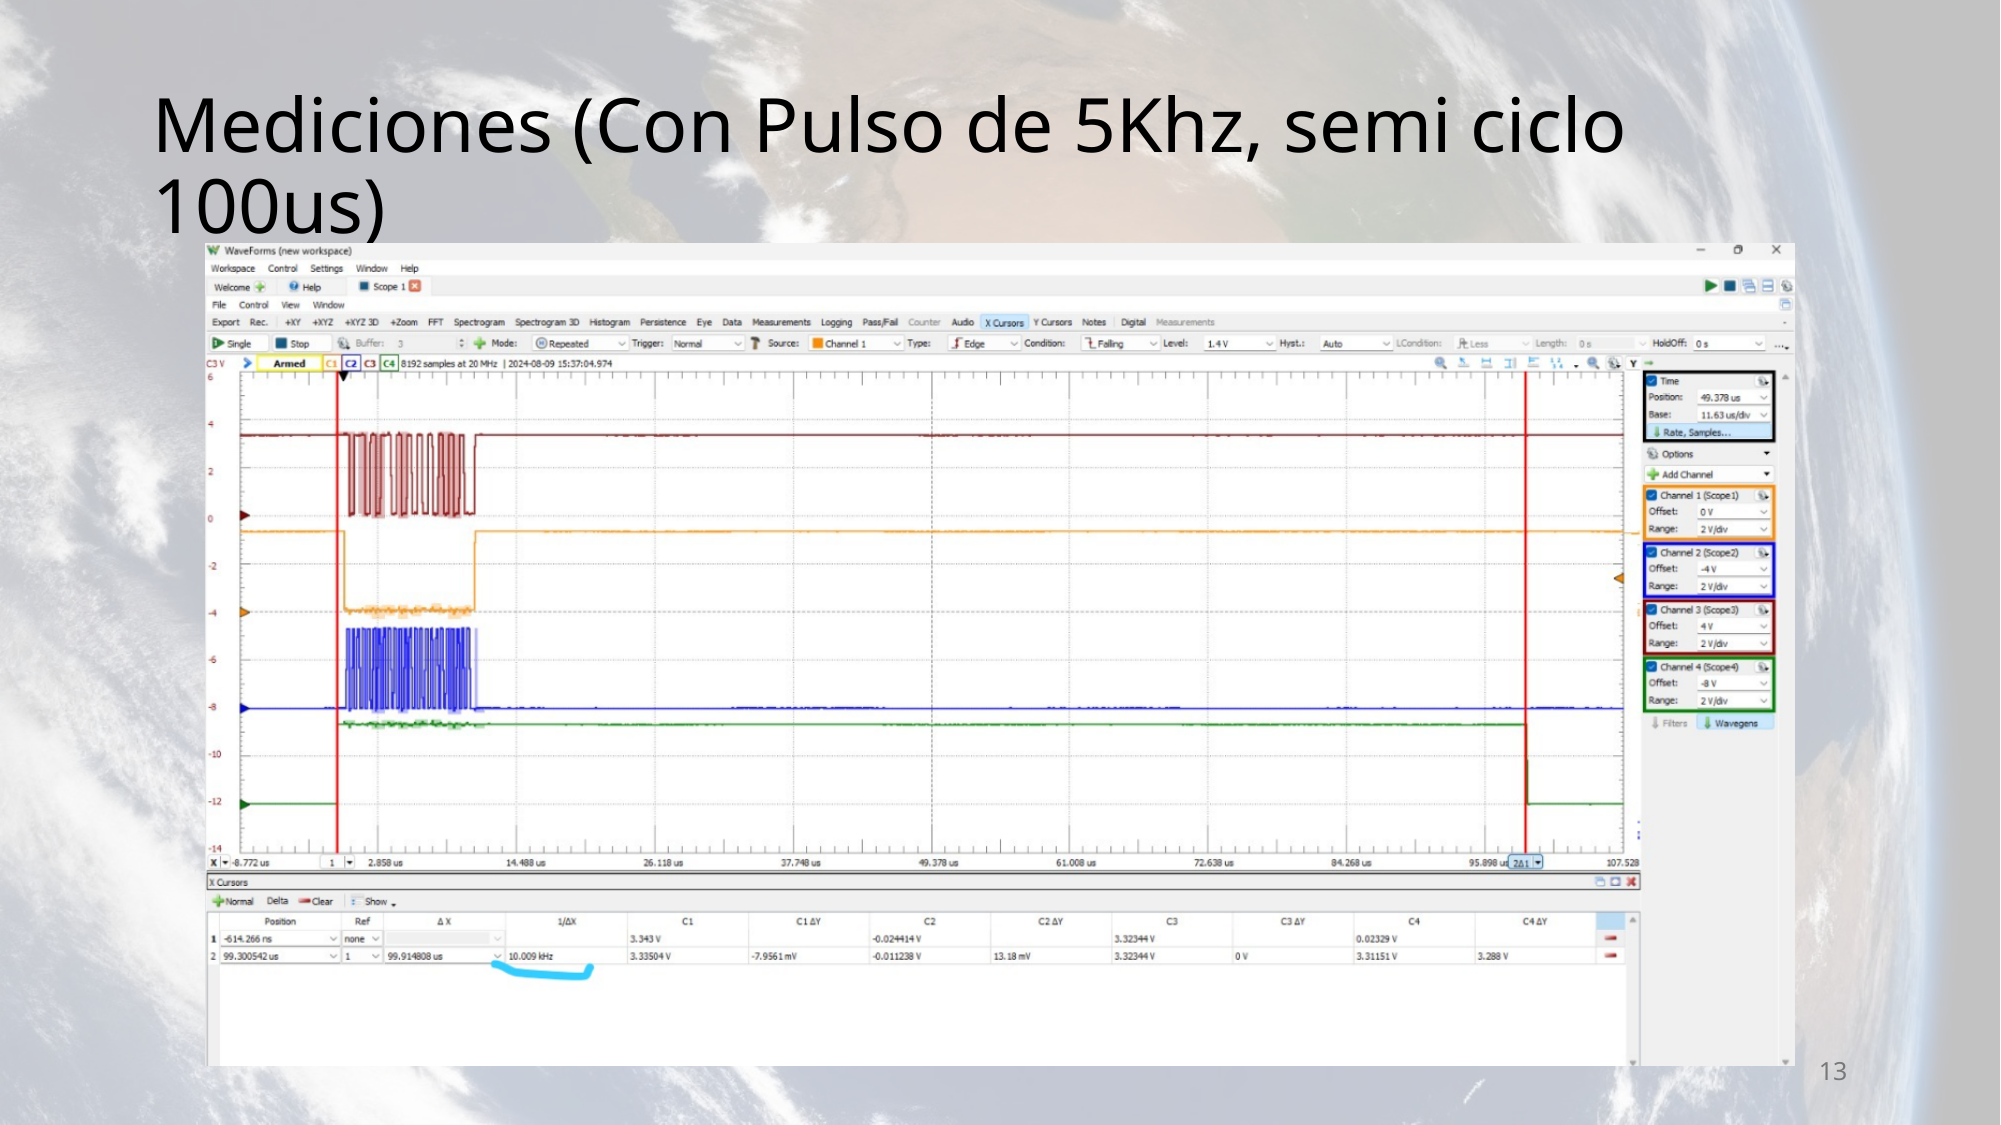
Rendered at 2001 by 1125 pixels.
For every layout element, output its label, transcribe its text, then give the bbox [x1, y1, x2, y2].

title Mediciones (Con Pulso de 5Khz, semi ciclo 100us) [137, 59, 1863, 278]
slide_number 13 [1412, 1042, 1863, 1103]
picture [205, 242, 1795, 1066]
